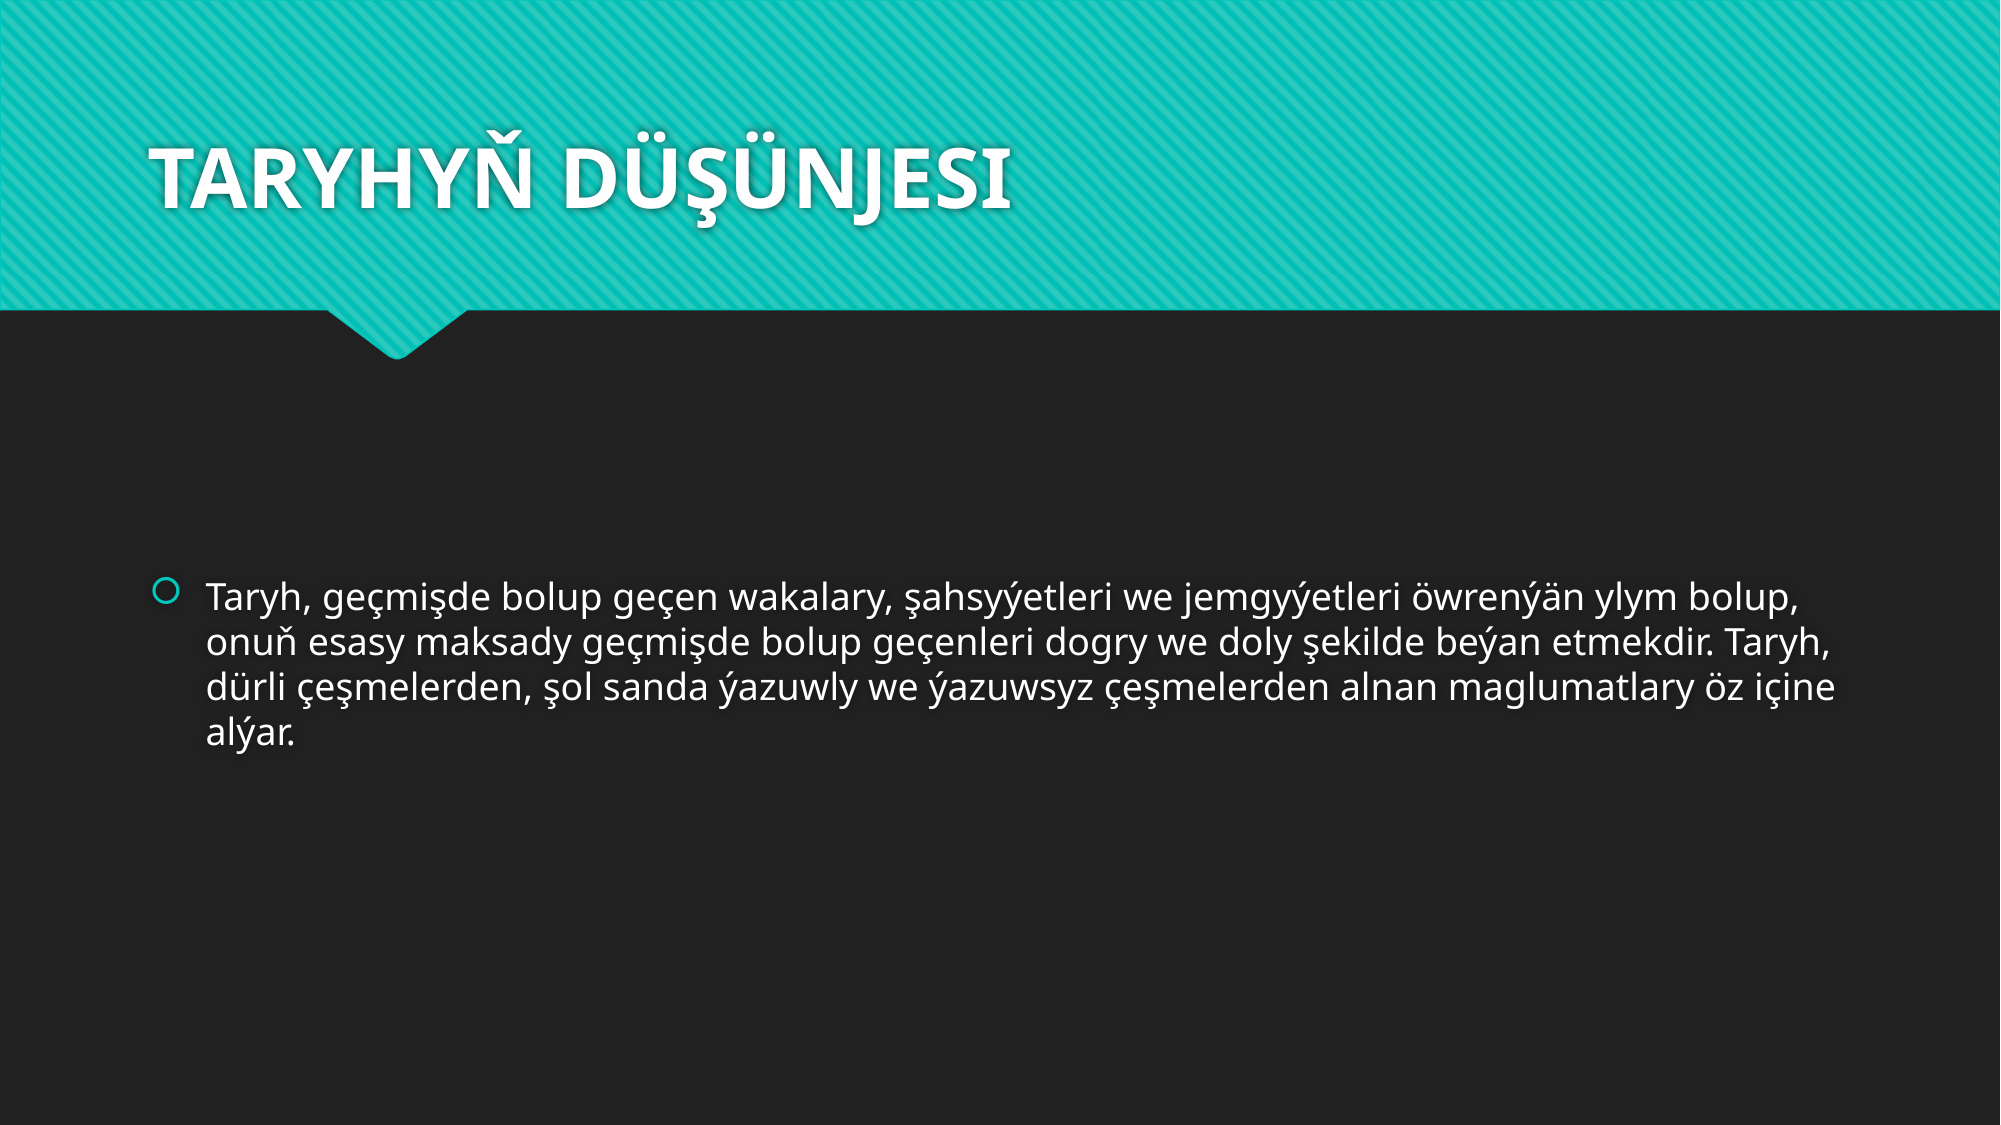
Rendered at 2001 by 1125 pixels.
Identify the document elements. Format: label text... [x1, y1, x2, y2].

list Taryh, geçmişde bolup geçen wakalary, şahsyýetleri we jemgyýetleri öwrenýän ylym bolup, onuň esasy maksady geçmişde bolup geçenleri dogry we doly şekilde beýan etmekdir. Taryh, dürli çeşmelerden, şol sanda ýazuwly we ýazuwsyz çeşmelerden alnan maglumatlary öz içine alýar. [134, 364, 1866, 962]
title TARYHYŇ DÜŞÜNJESI [132, 73, 1868, 233]
